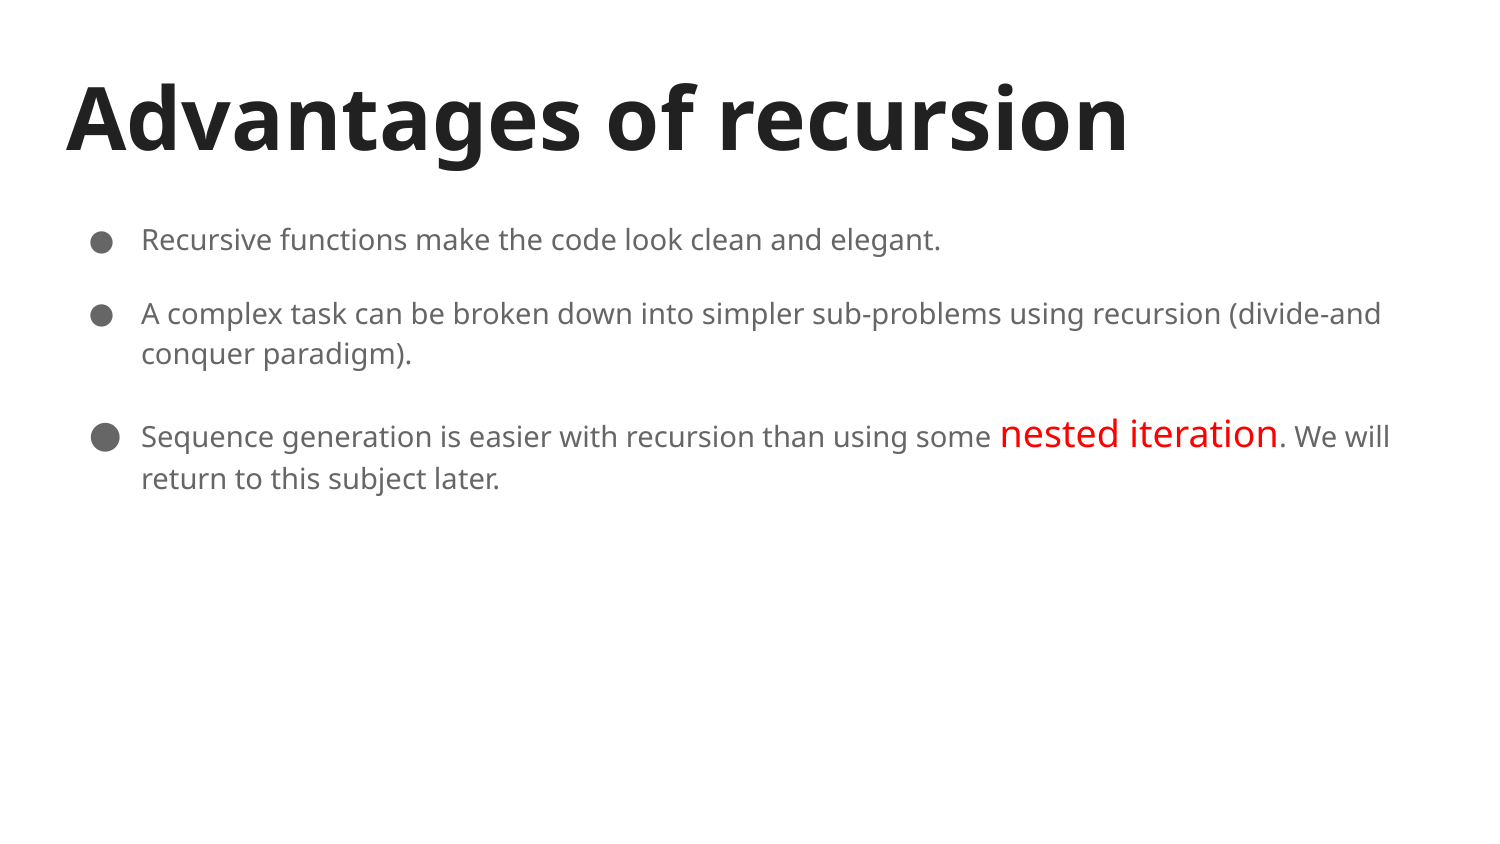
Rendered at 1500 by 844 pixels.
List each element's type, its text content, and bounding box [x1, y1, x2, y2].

title Advantages of recursion [51, 48, 1449, 180]
list Recursive functions make the code look clean and elegant. A complex task can be broken down into simpler sub-problems using recursion (divide-and conquer paradigm). Sequence generation is easier with recursion than using some nested iteration. We will return to this subject later. [51, 201, 1449, 750]
